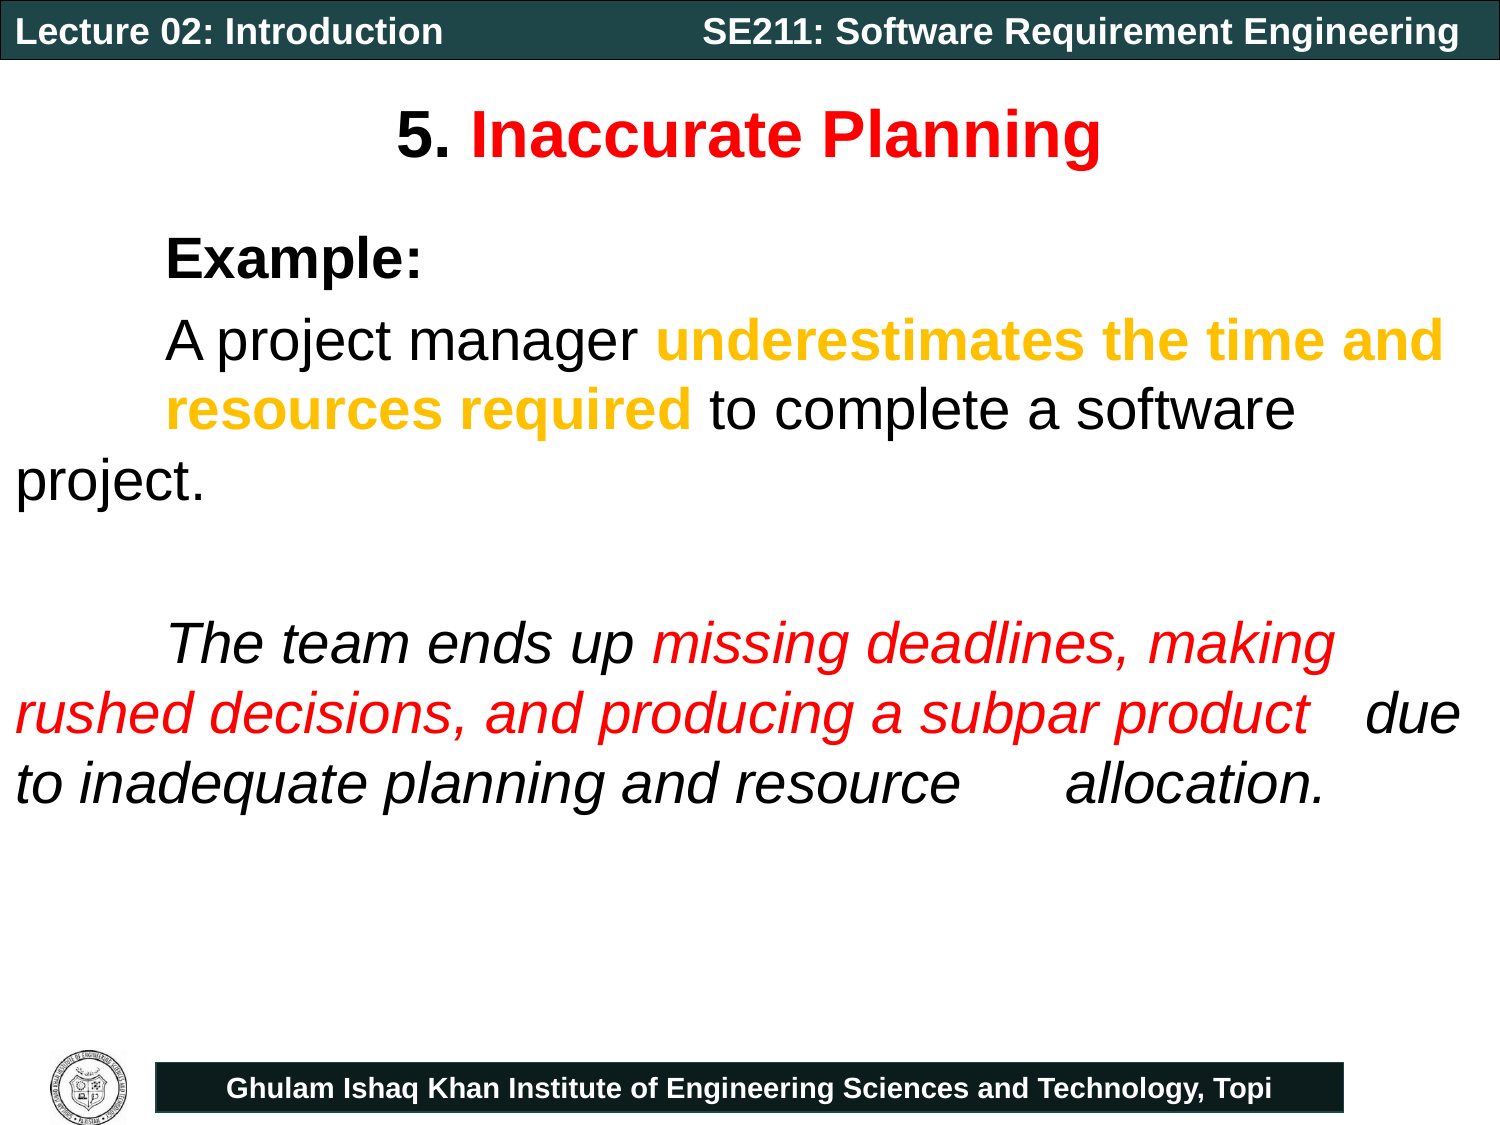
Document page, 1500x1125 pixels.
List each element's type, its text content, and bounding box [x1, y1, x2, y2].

picture [50, 1050, 127, 1125]
list Example: A project manager underestimates the time and resources required to complete a software project. The team ends up missing deadlines, making rushed decisions, and producing a subpar product due to inadequate planning and resource allocation. [0, 212, 1500, 1050]
title 5. Inaccurate Planning [0, 62, 1500, 200]
